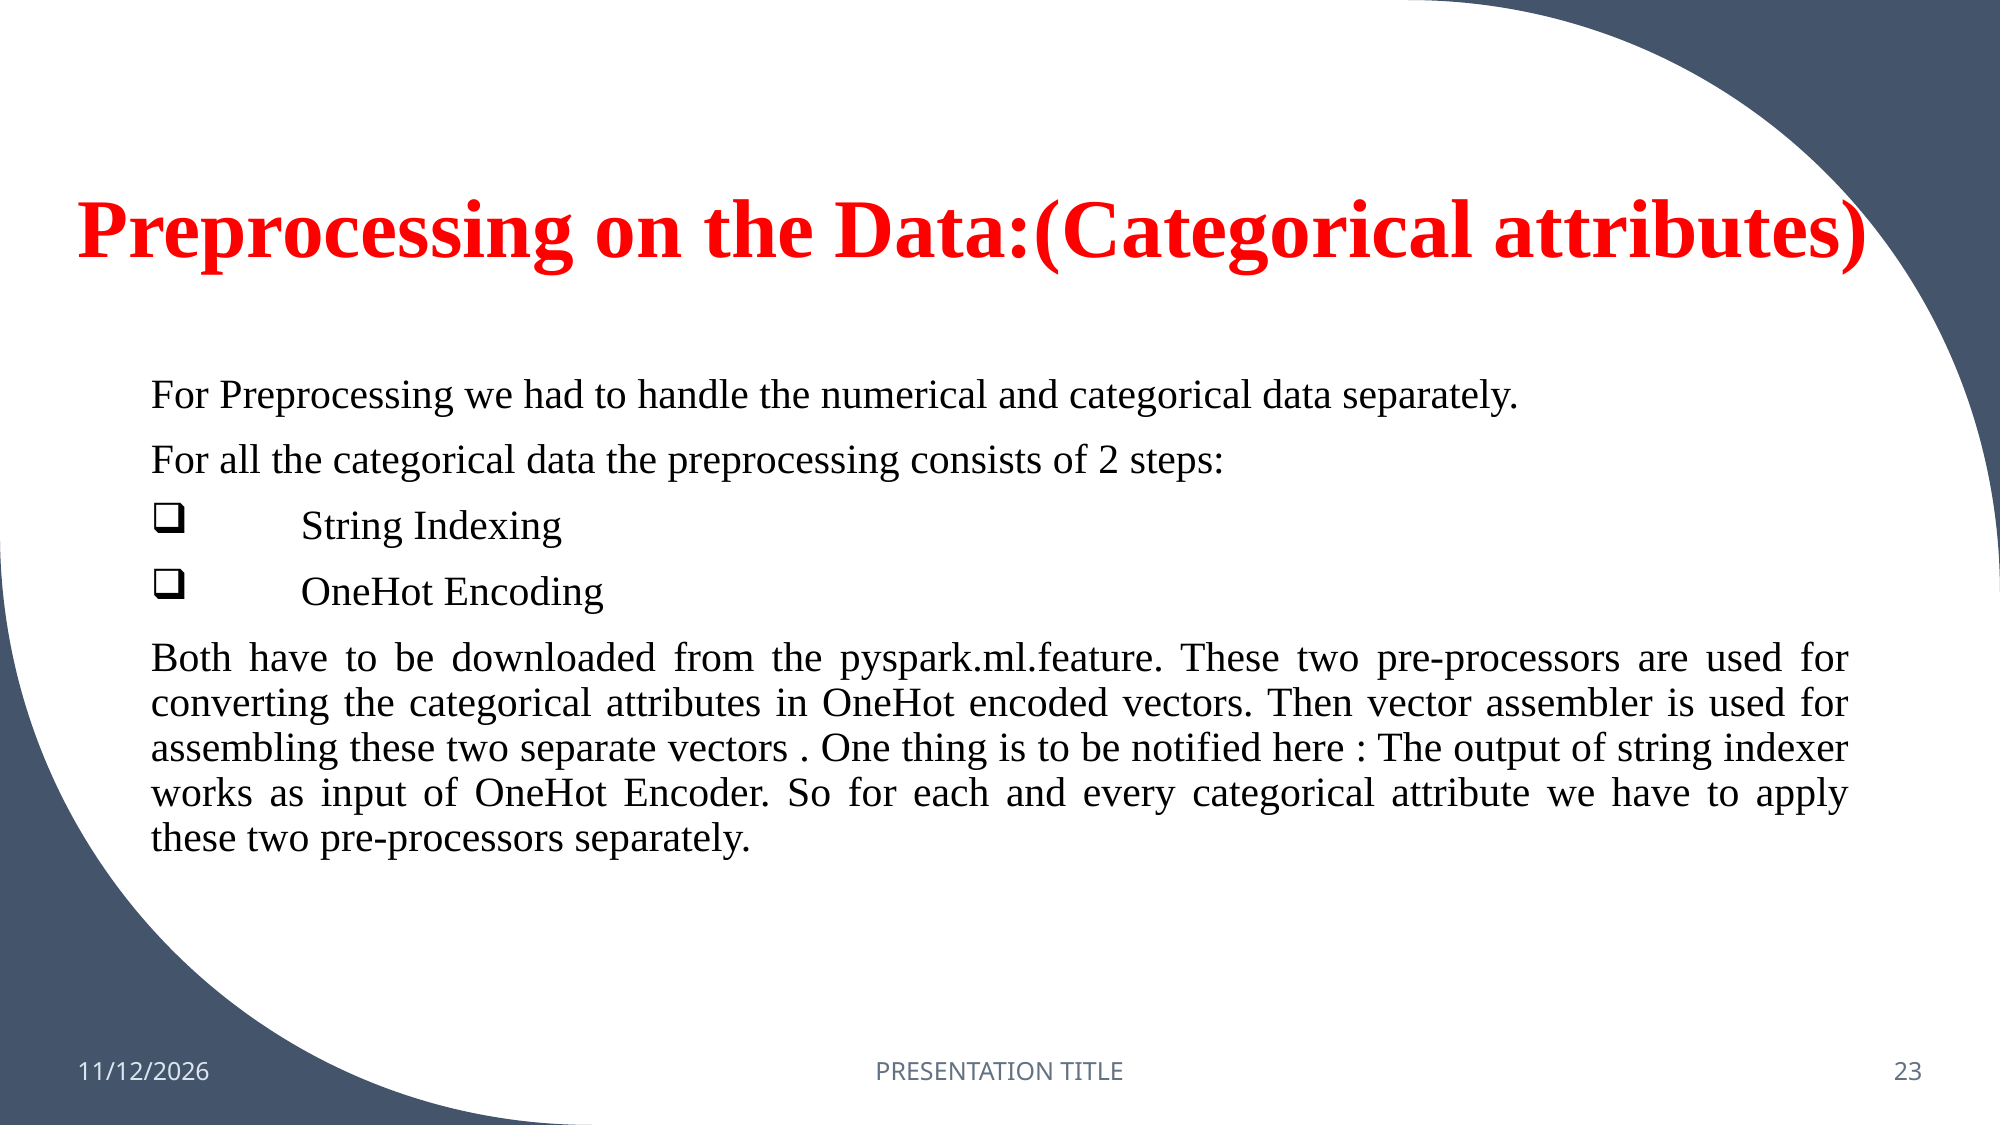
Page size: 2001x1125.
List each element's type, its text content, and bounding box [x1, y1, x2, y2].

footer PRESENTATION TITLE [662, 1052, 1338, 1103]
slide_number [62, 1042, 342, 1103]
list For Preprocessing we had to handle the numerical and categorical data separately. For all the categorical data the preprocessing consists of 2 steps: String Indexing OneHot Encoding Both have to be downloaded from the pyspark.ml.feature. These two pre-processors are used for converting the categorical attributes in OneHot encoded vectors. Then vector assembler is used for assembling these two separate vectors . One thing is to be notified here : The output of string indexer works as input of OneHot Encoder. So for each and every categorical attribute we have to apply these two pre-processors separately. [135, 364, 1866, 1052]
title Preprocessing on the Data:(Categorical attributes) [62, 151, 1917, 283]
slide_number 23 [1665, 1042, 1938, 1103]
